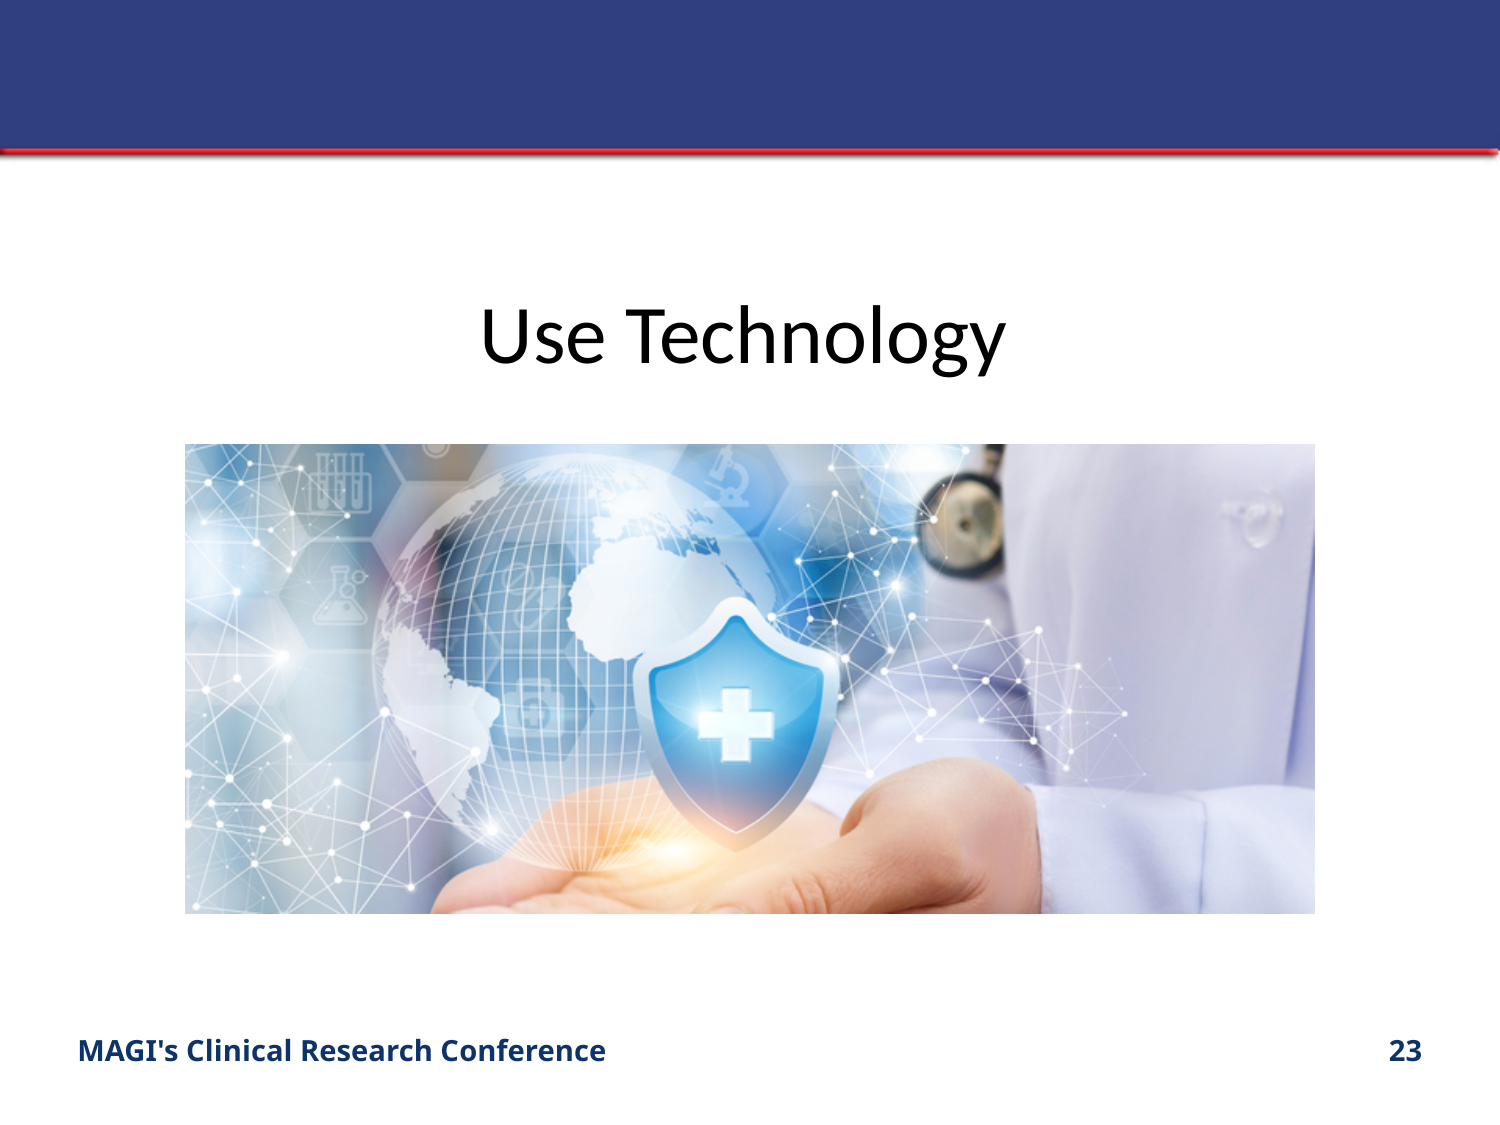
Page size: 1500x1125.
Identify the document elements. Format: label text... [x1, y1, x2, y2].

footer MAGI's Clinical Research Conference [62, 1024, 988, 1101]
slide_number 23 [1074, 1024, 1438, 1101]
list Use Technology [62, 200, 1425, 447]
picture [0, 0, 1500, 1125]
